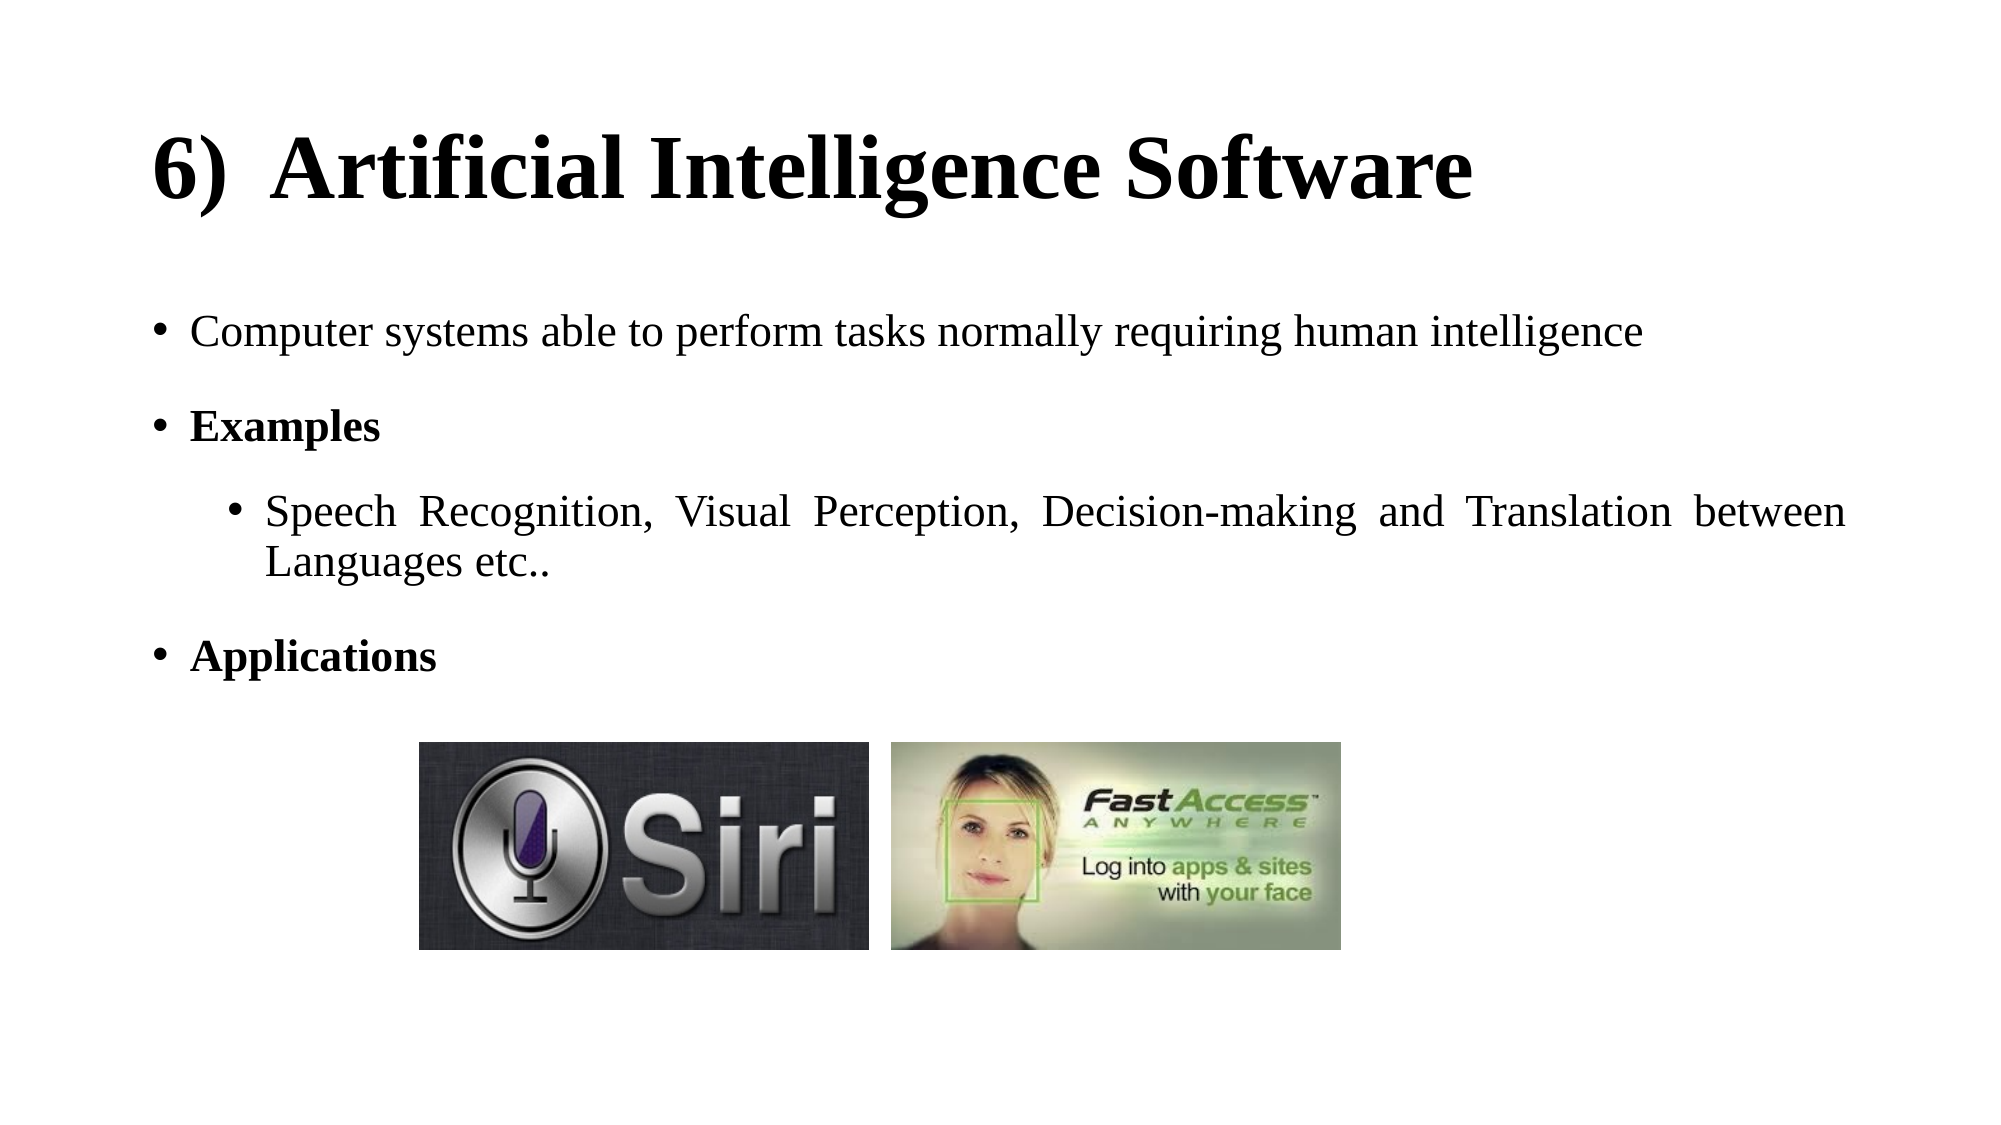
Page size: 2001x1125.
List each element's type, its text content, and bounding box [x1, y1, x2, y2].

title 6) Artificial Intelligence Software [137, 59, 1863, 278]
picture [891, 742, 1341, 950]
picture [419, 742, 869, 950]
list Computer systems able to perform tasks normally requiring human intelligence Examples Speech Recognition, Visual Perception, Decision-making and Translation between Languages etc.. Applications [137, 299, 1863, 1014]
